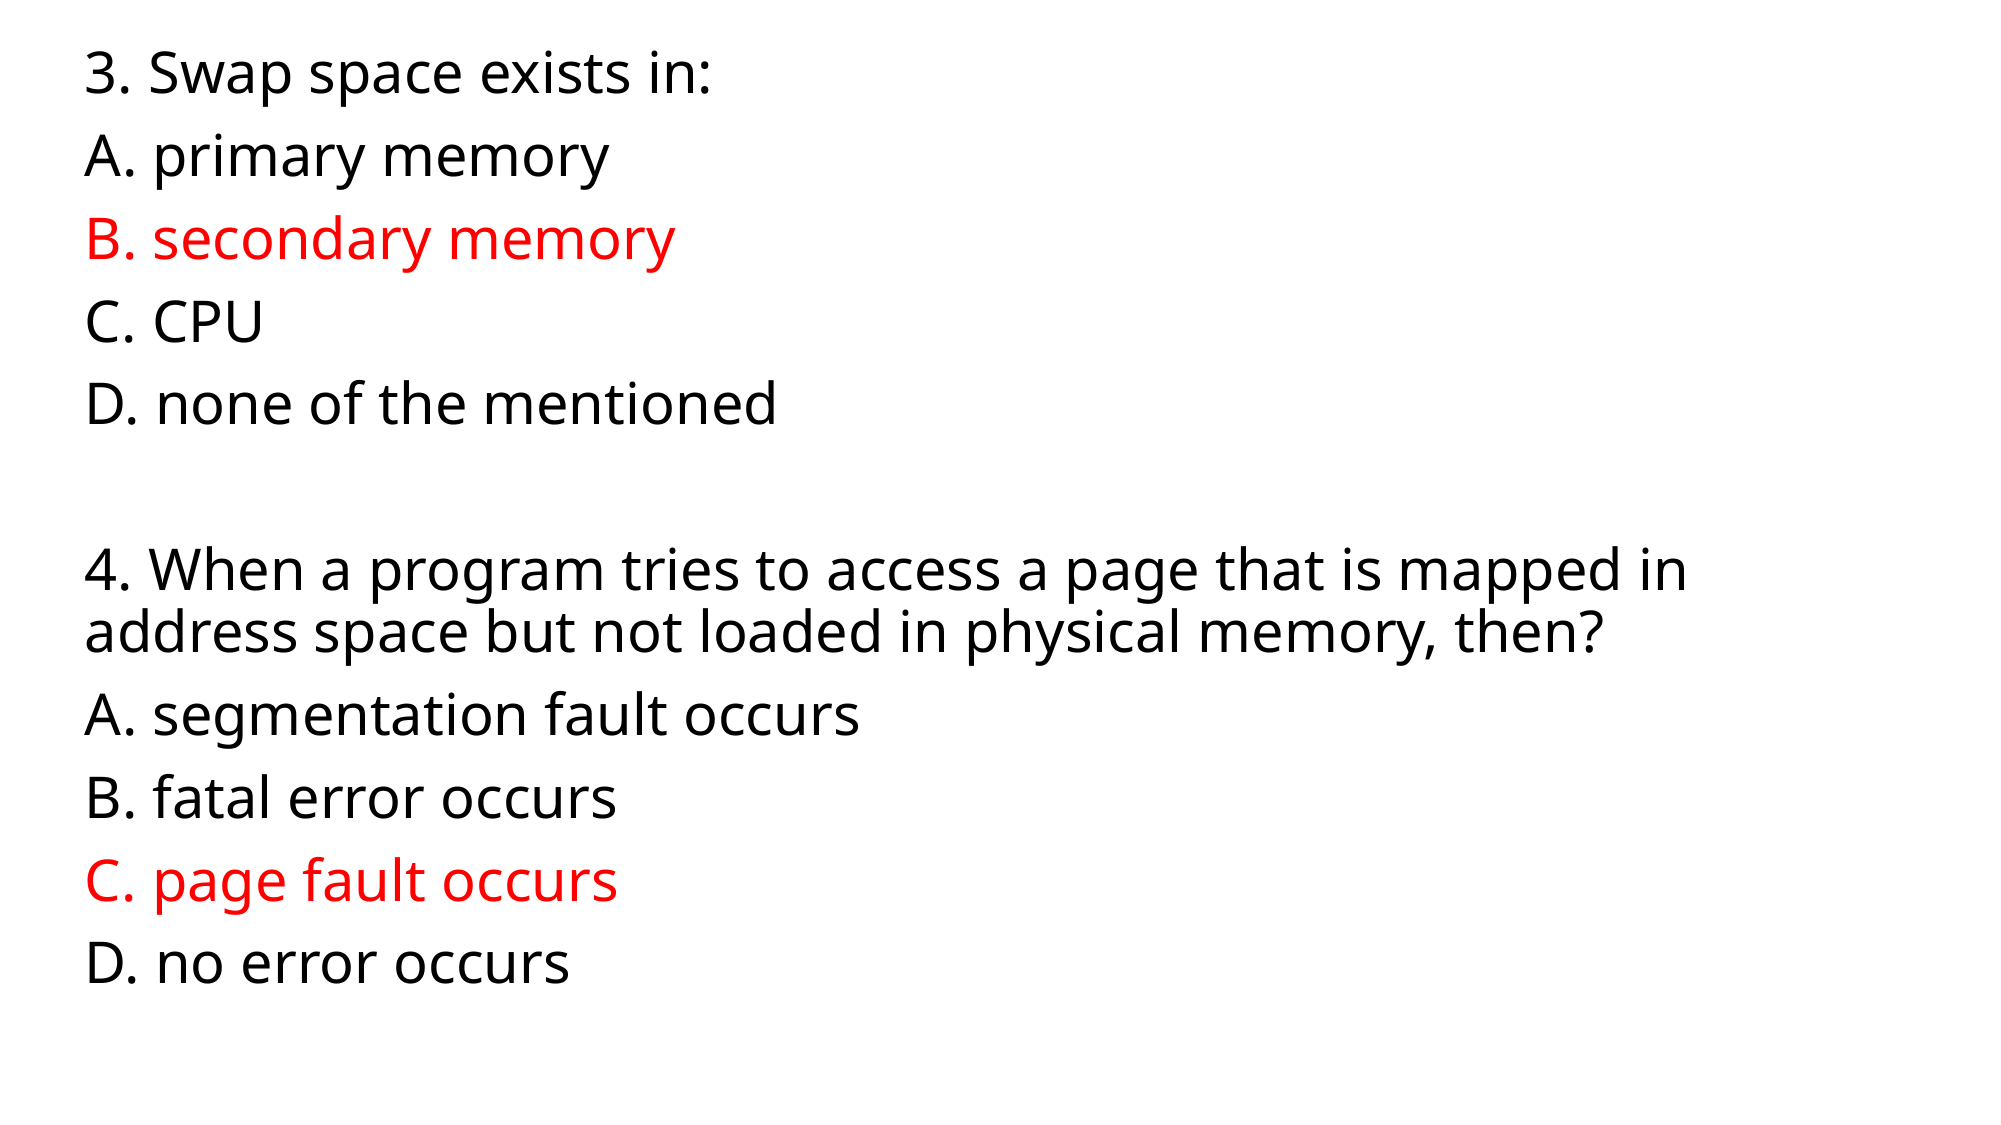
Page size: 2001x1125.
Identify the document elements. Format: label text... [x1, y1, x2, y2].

list 3. Swap space exists in: A. primary memory B. secondary memory C. CPU D. none of the mentioned 4. When a program tries to access a page that is mapped in address space but not loaded in physical memory, then? A. segmentation fault occurs B. fatal error occurs C. page fault occurs D. no error occurs [69, 36, 1863, 1014]
